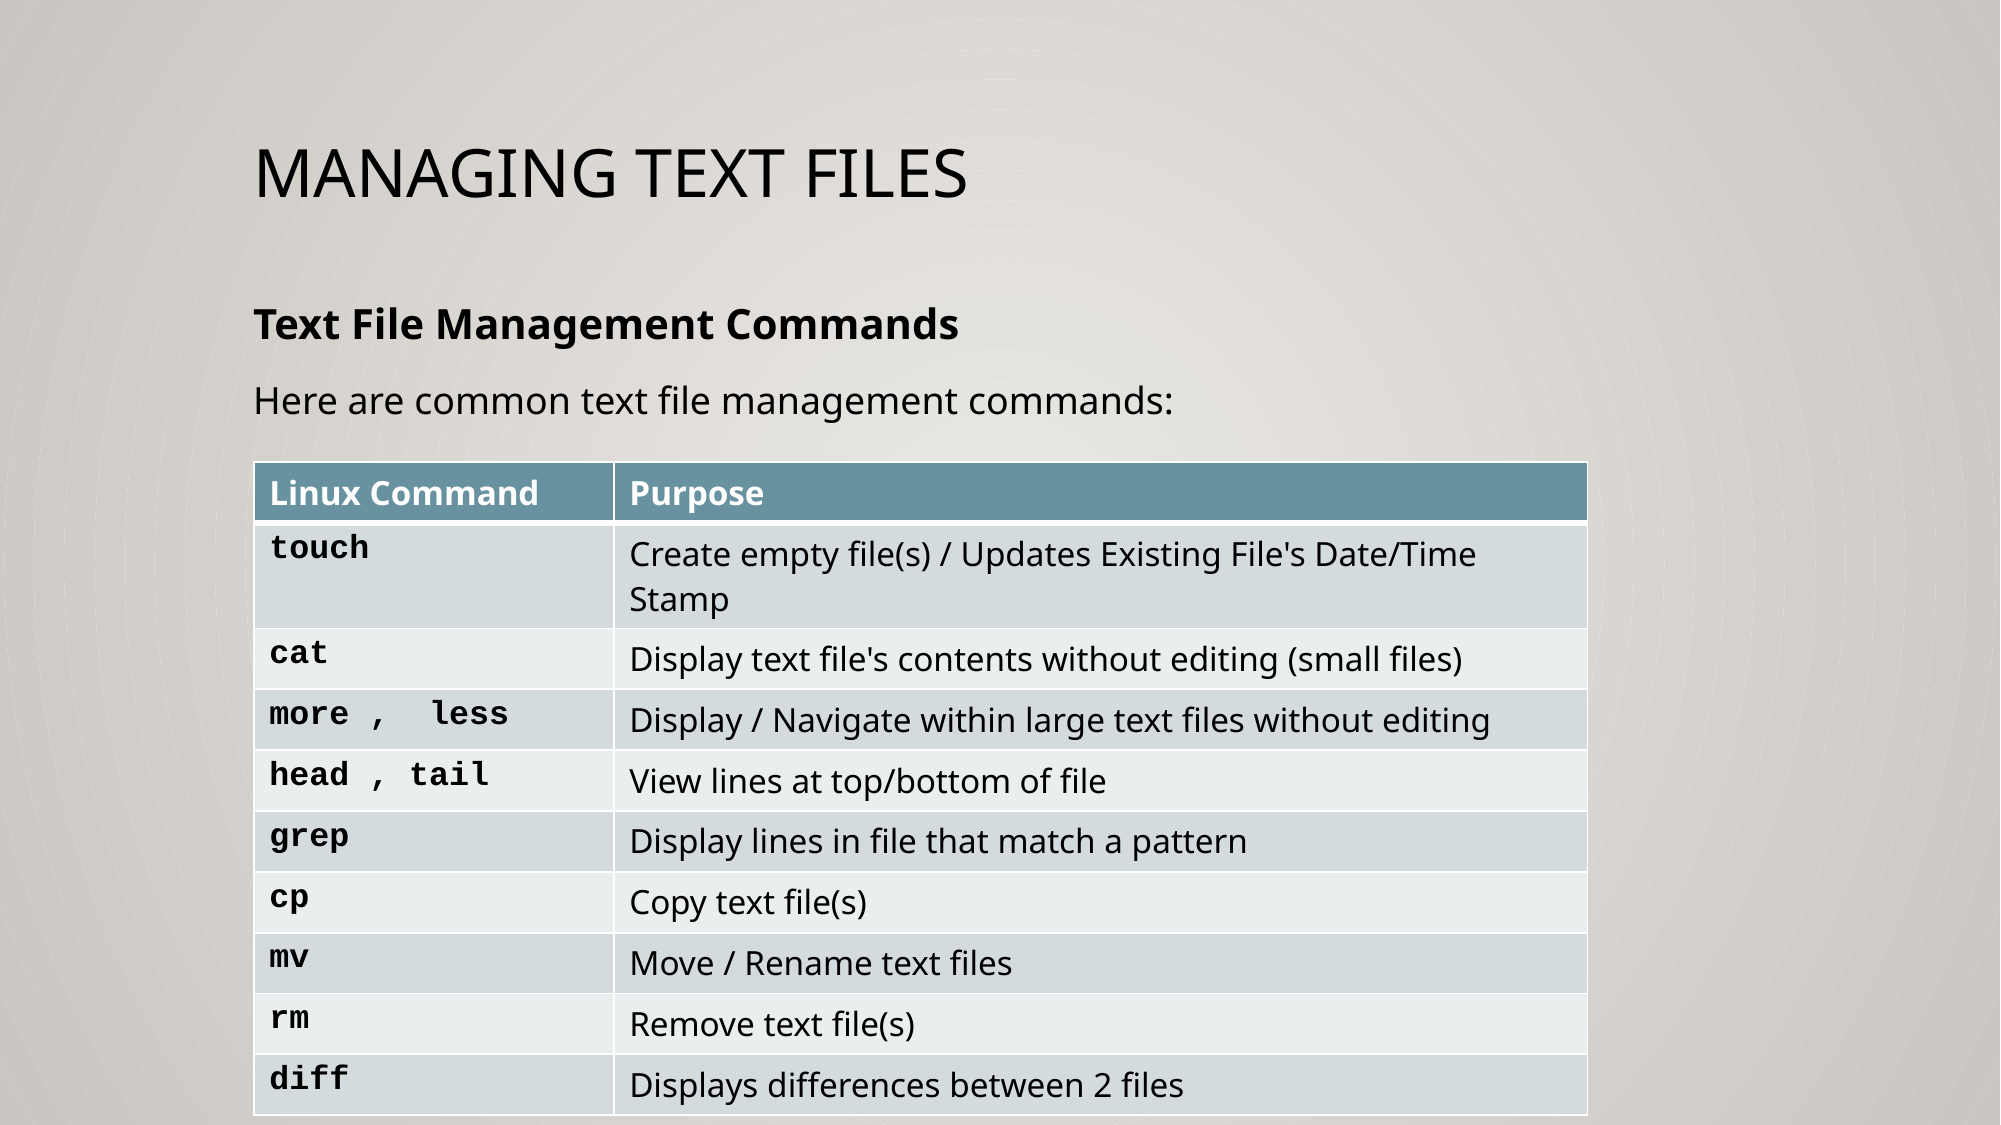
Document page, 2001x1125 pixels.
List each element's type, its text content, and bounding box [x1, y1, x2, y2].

table_cell diff [255, 1055, 613, 1114]
table_header Purpose [615, 463, 1587, 520]
table_cell rm [255, 994, 613, 1053]
list Text File Management Commands Here are common text file management commands: [238, 279, 1604, 1061]
table_cell Create empty file(s) / Updates Existing File's Date/Time Stamp [615, 526, 1587, 628]
table_cell mv [255, 934, 613, 993]
table_cell Remove text file(s) [615, 994, 1587, 1053]
table_cell touch [255, 526, 613, 628]
table_cell head , tail [255, 751, 613, 810]
table_cell Move / Rename text files [615, 934, 1587, 993]
table_header Linux Command [255, 463, 613, 520]
title Managing text files [238, 131, 1814, 305]
table_cell View lines at top/bottom of file [615, 751, 1587, 810]
table_cell Display / Navigate within large text files without editing [615, 690, 1587, 749]
table_cell cp [255, 873, 613, 932]
table_cell grep [255, 812, 613, 871]
table_cell Displays differences between 2 files [615, 1055, 1587, 1114]
table_cell Display lines in file that match a pattern [615, 812, 1587, 871]
table_cell more , less [255, 690, 613, 749]
table_cell Copy text file(s) [615, 873, 1587, 932]
table_cell Display text file's contents without editing (small files) [615, 629, 1587, 688]
table_cell cat [255, 629, 613, 688]
